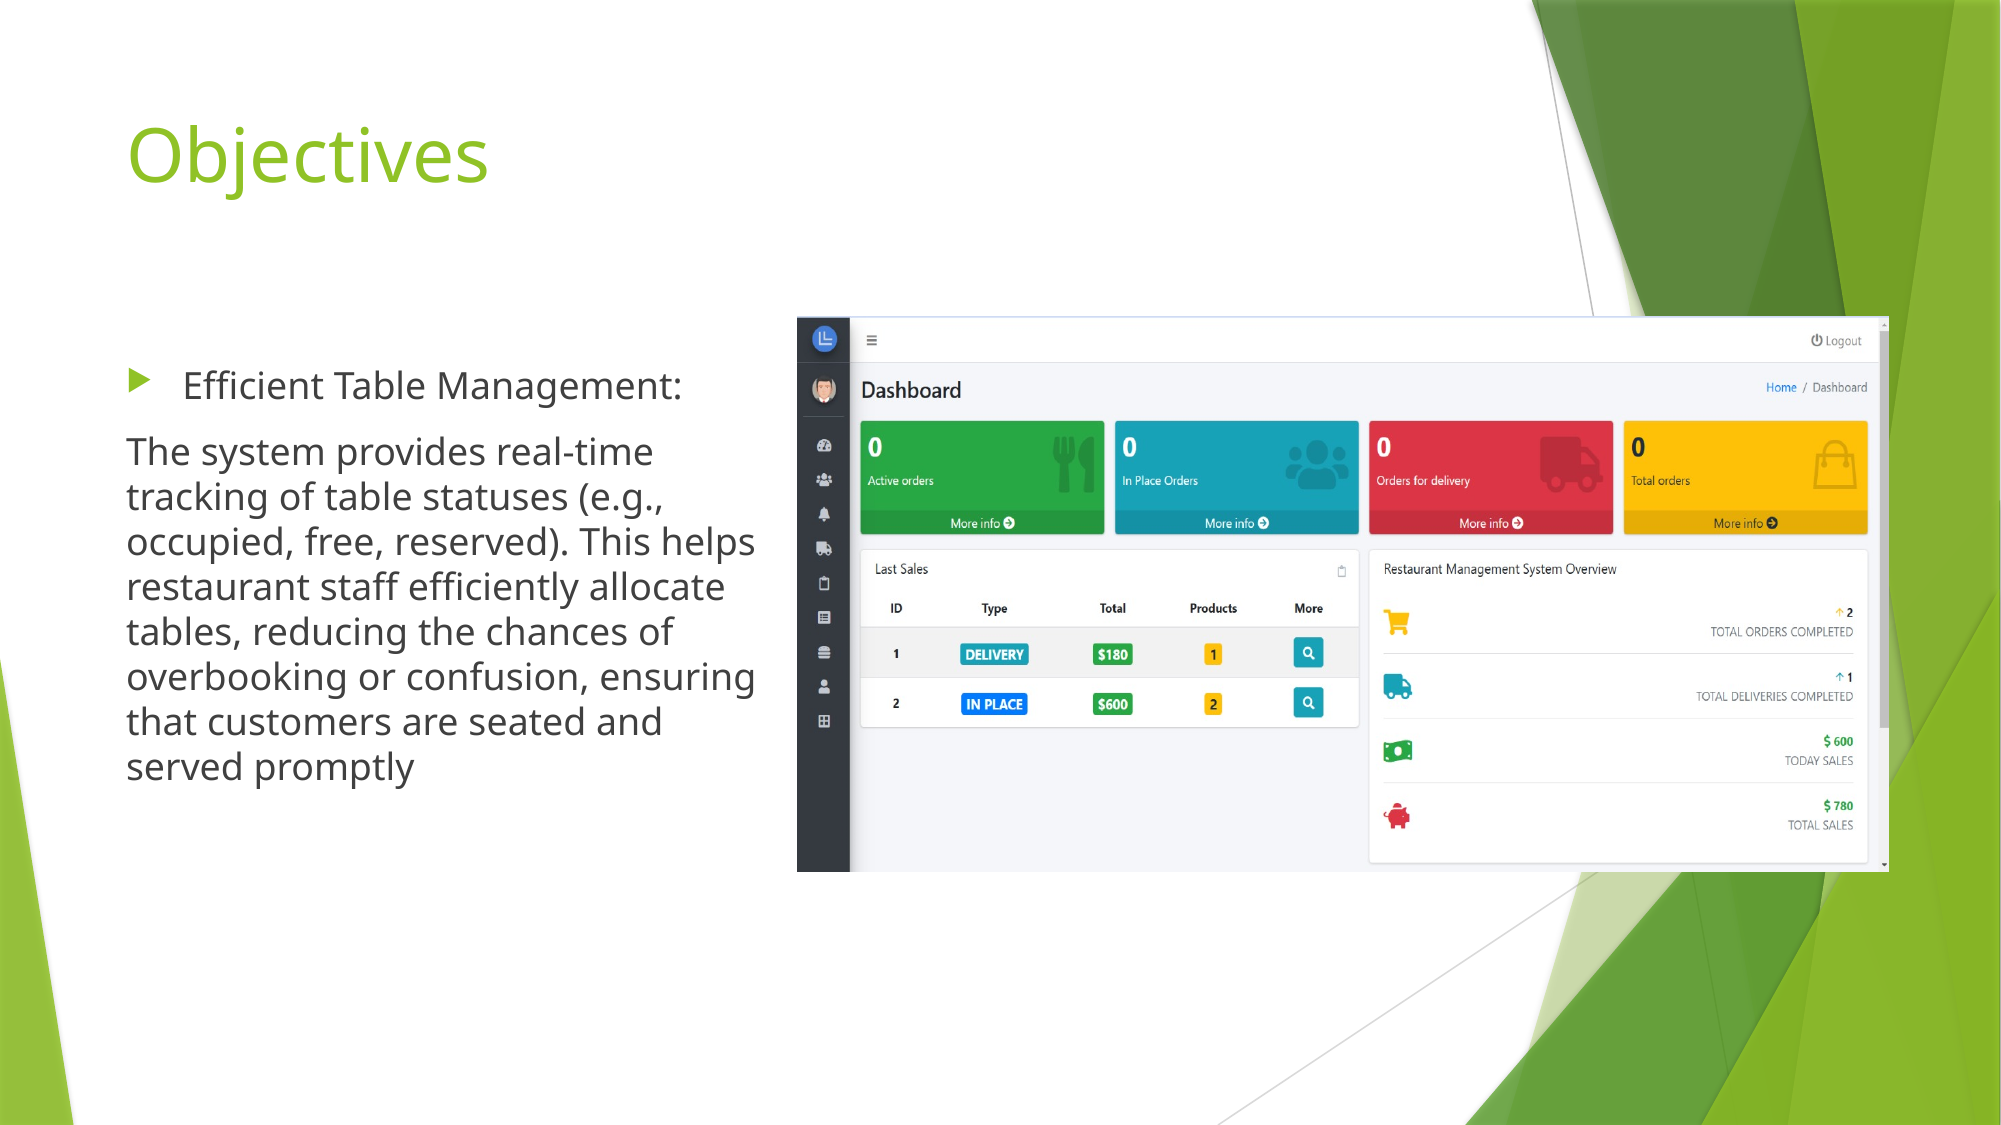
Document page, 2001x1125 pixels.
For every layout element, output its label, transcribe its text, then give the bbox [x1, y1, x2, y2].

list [796, 316, 1890, 873]
title Objectives [111, 99, 1522, 317]
list Efficient Table Management: The system provides real-time tracking of table statuses (e.g., occupied, free, reserved). This helps restaurant staff efficiently allocate tables, reducing the chances of overbooking or confusion, ensuring that customers are seated and served promptly [111, 354, 798, 992]
